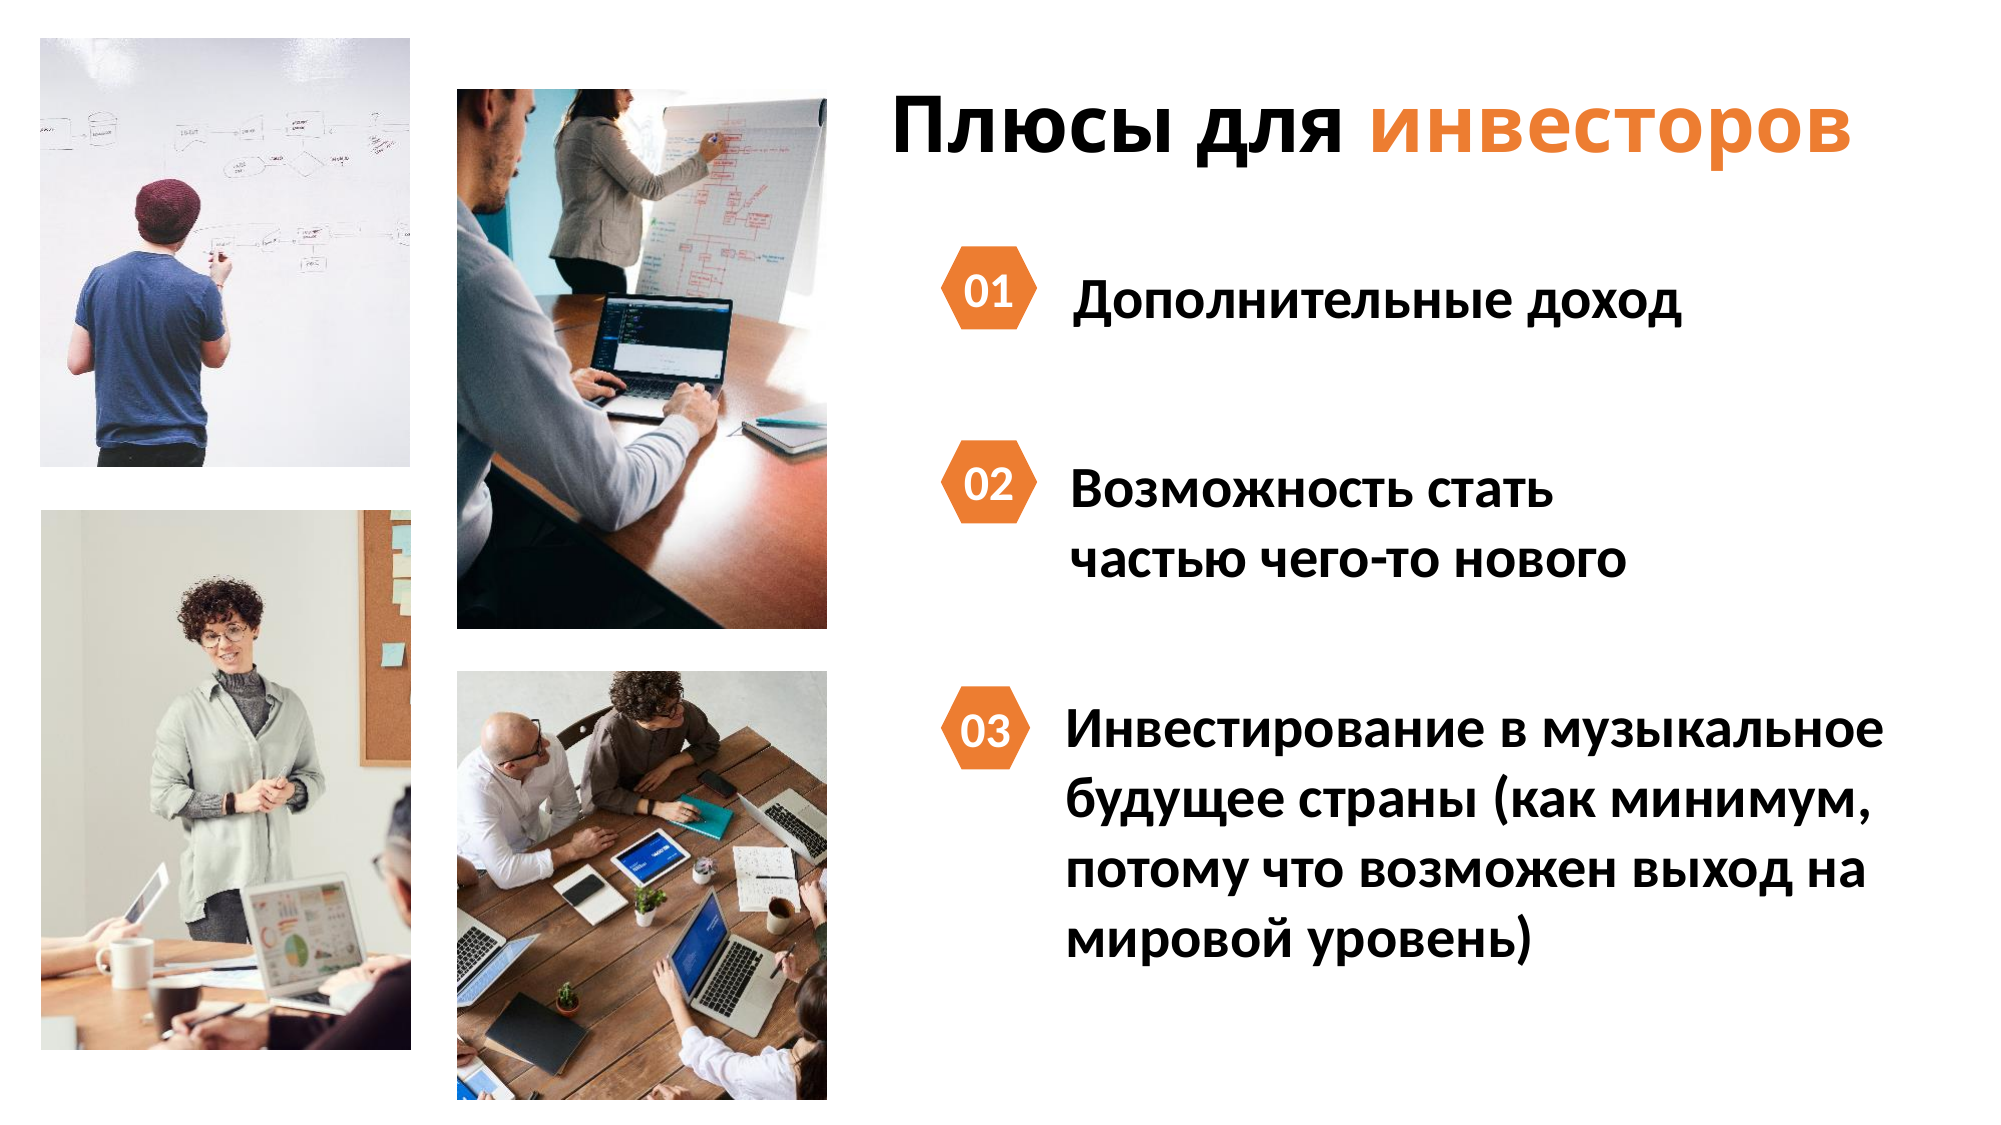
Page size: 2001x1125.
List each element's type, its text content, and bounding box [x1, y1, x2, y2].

picture [457, 89, 827, 629]
title Плюсы для инвесторов [874, 45, 1953, 209]
picture [40, 38, 410, 467]
picture [457, 671, 827, 1100]
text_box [940, 246, 1709, 339]
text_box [940, 681, 1953, 980]
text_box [940, 440, 1709, 598]
picture [41, 510, 411, 1050]
